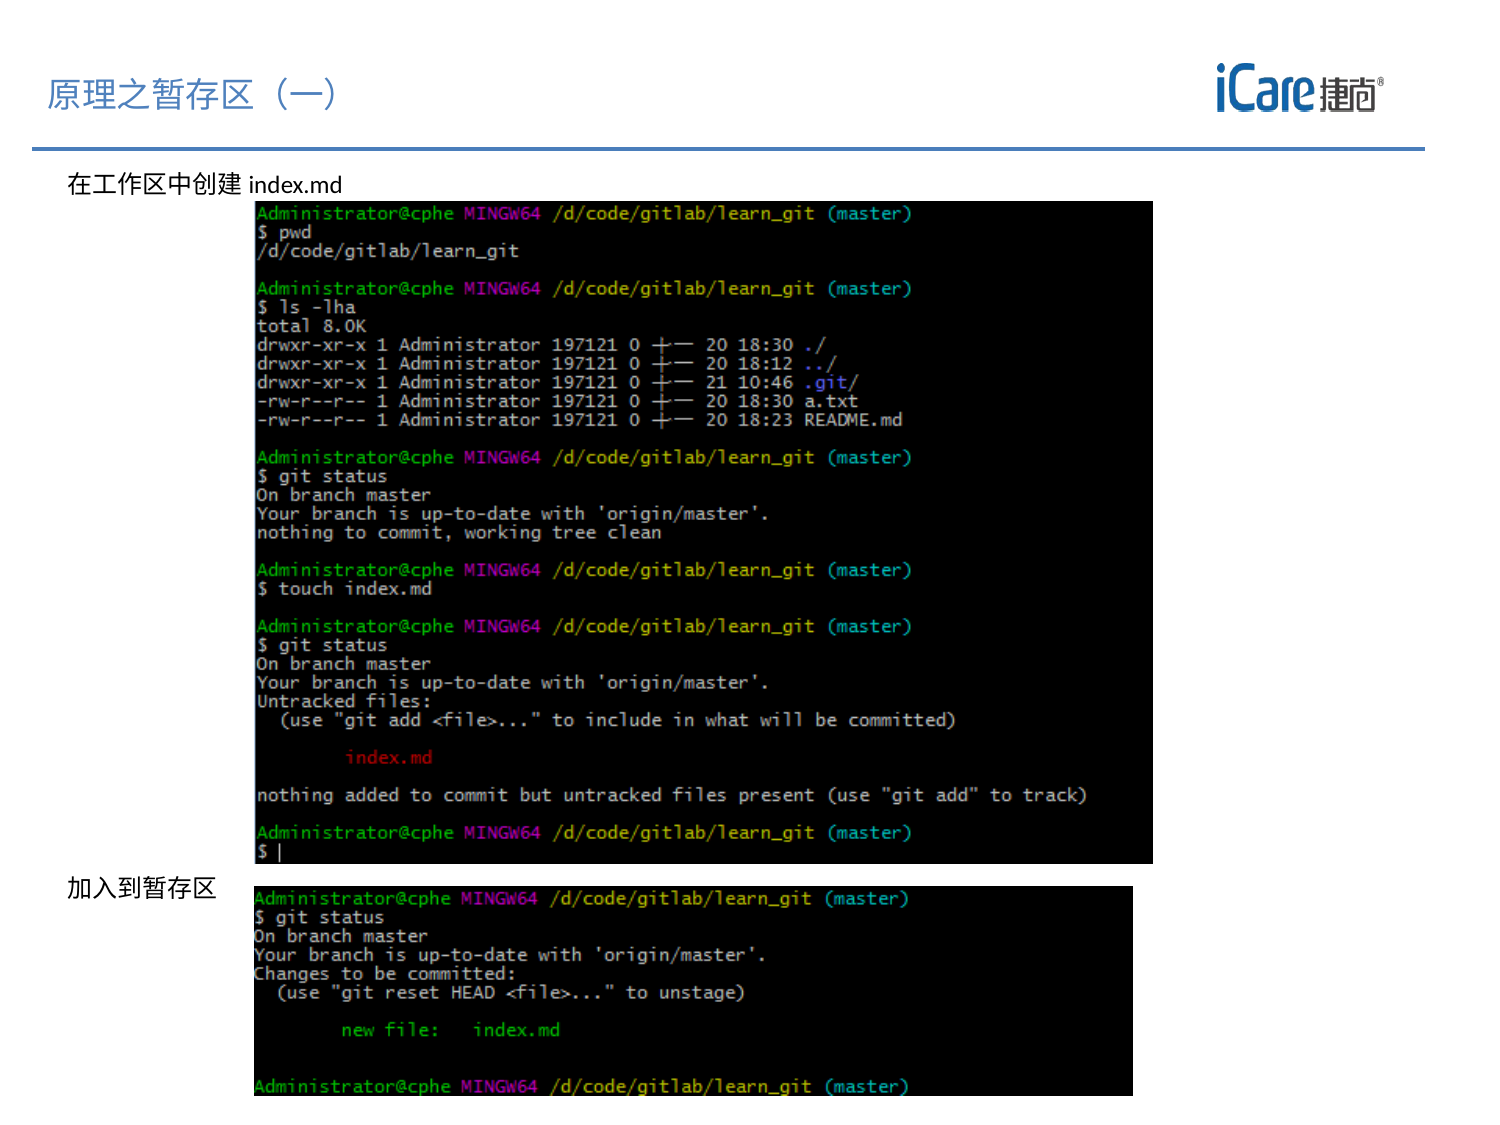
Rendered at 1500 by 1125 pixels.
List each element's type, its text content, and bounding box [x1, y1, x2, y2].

text_box 加入到暂存区 [52, 865, 952, 910]
picture [253, 885, 1133, 1096]
picture [1217, 63, 1384, 112]
picture [253, 200, 1153, 864]
title 原理之暂存区（一） [32, 65, 1383, 123]
text_box 在工作区中创建index.md [52, 160, 952, 206]
